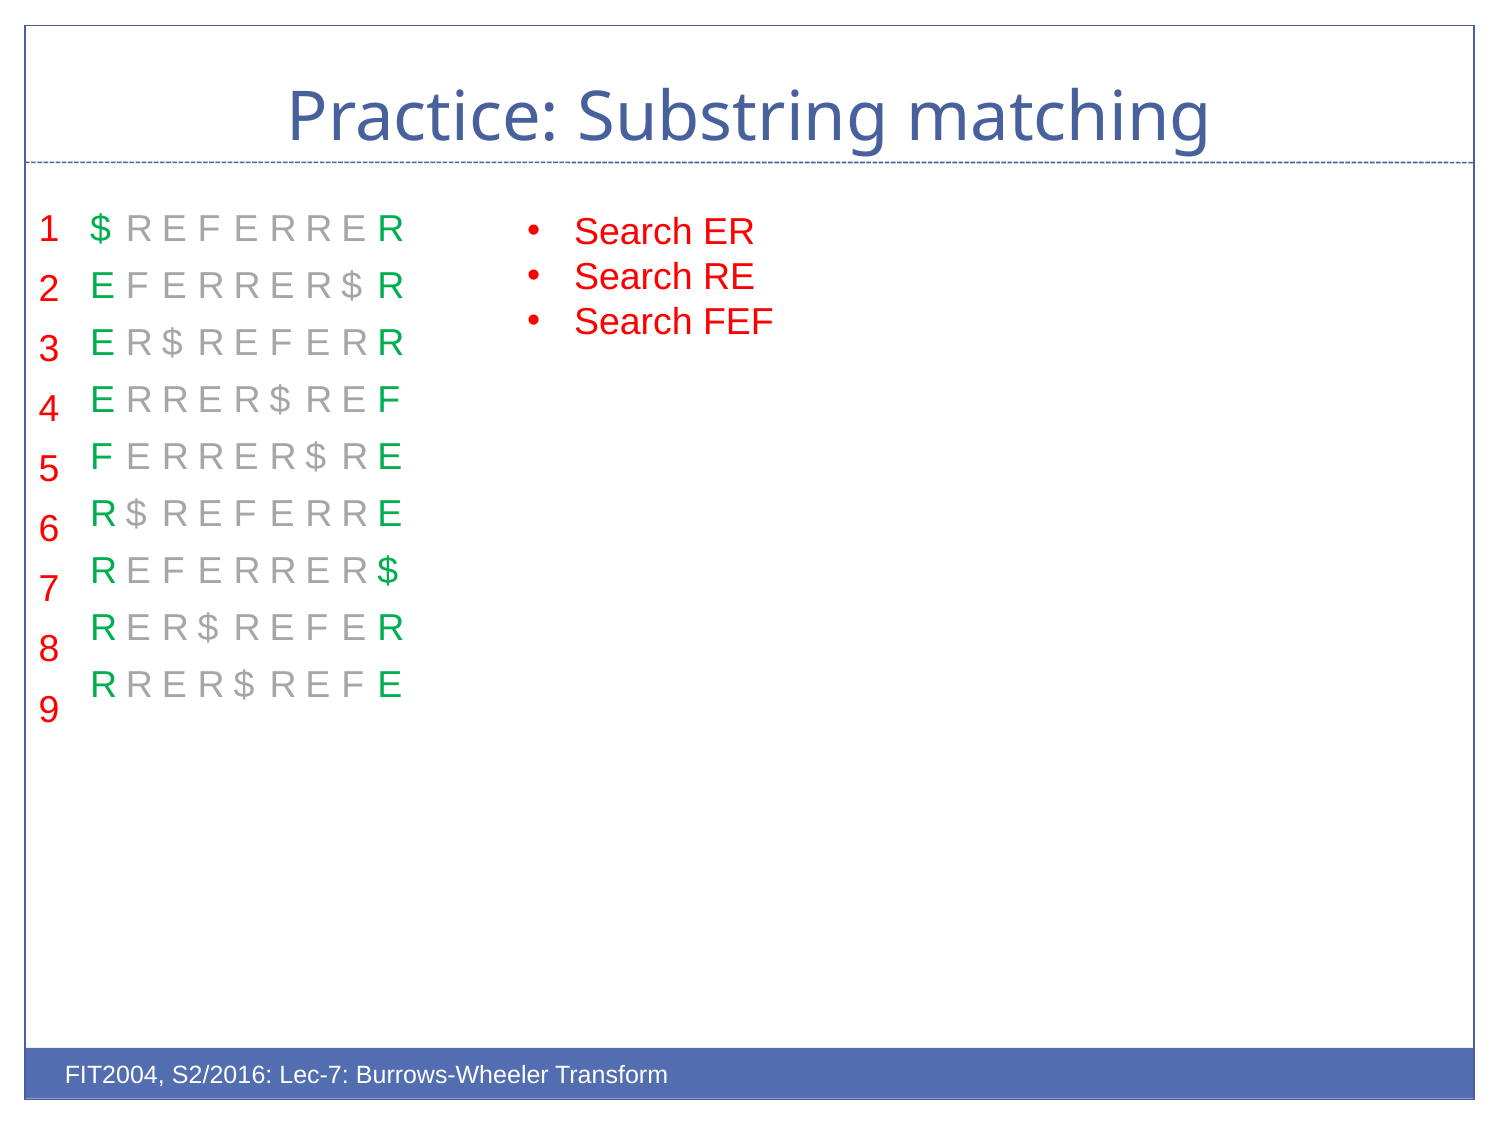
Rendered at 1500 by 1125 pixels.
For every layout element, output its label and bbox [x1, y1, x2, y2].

table_header [0, 200, 398, 260]
title [49, 37, 1450, 162]
text_box [512, 199, 1263, 350]
footer [50, 1051, 800, 1112]
table_cell [0, 257, 398, 741]
